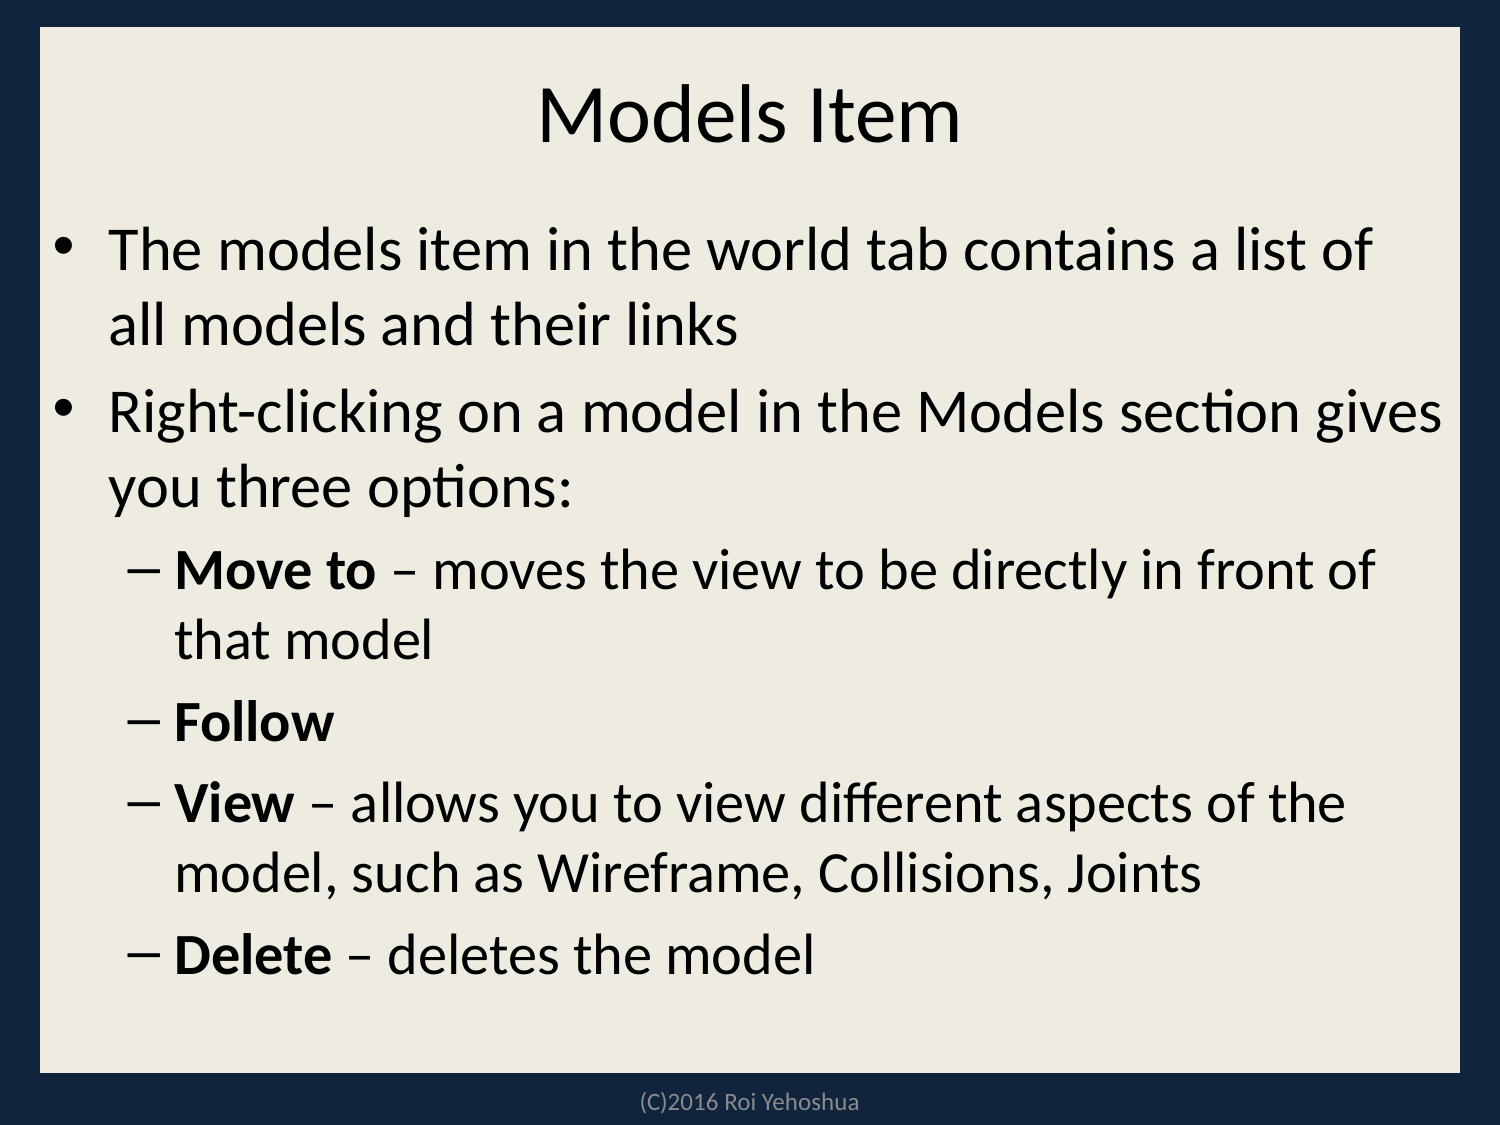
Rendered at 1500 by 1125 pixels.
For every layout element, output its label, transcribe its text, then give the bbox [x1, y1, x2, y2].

list The models item in the world tab contains a list of all models and their links Right-clicking on a model in the Models section gives you three options: Move to – moves the view to be directly in front of that model Follow View – allows you to view different aspects of the model, such as Wireframe, Collisions, Joints Delete – deletes the model [37, 200, 1463, 1080]
footer (C)2016 Roi Yehoshua [512, 1074, 988, 1125]
title Models Item [37, 31, 1463, 188]
